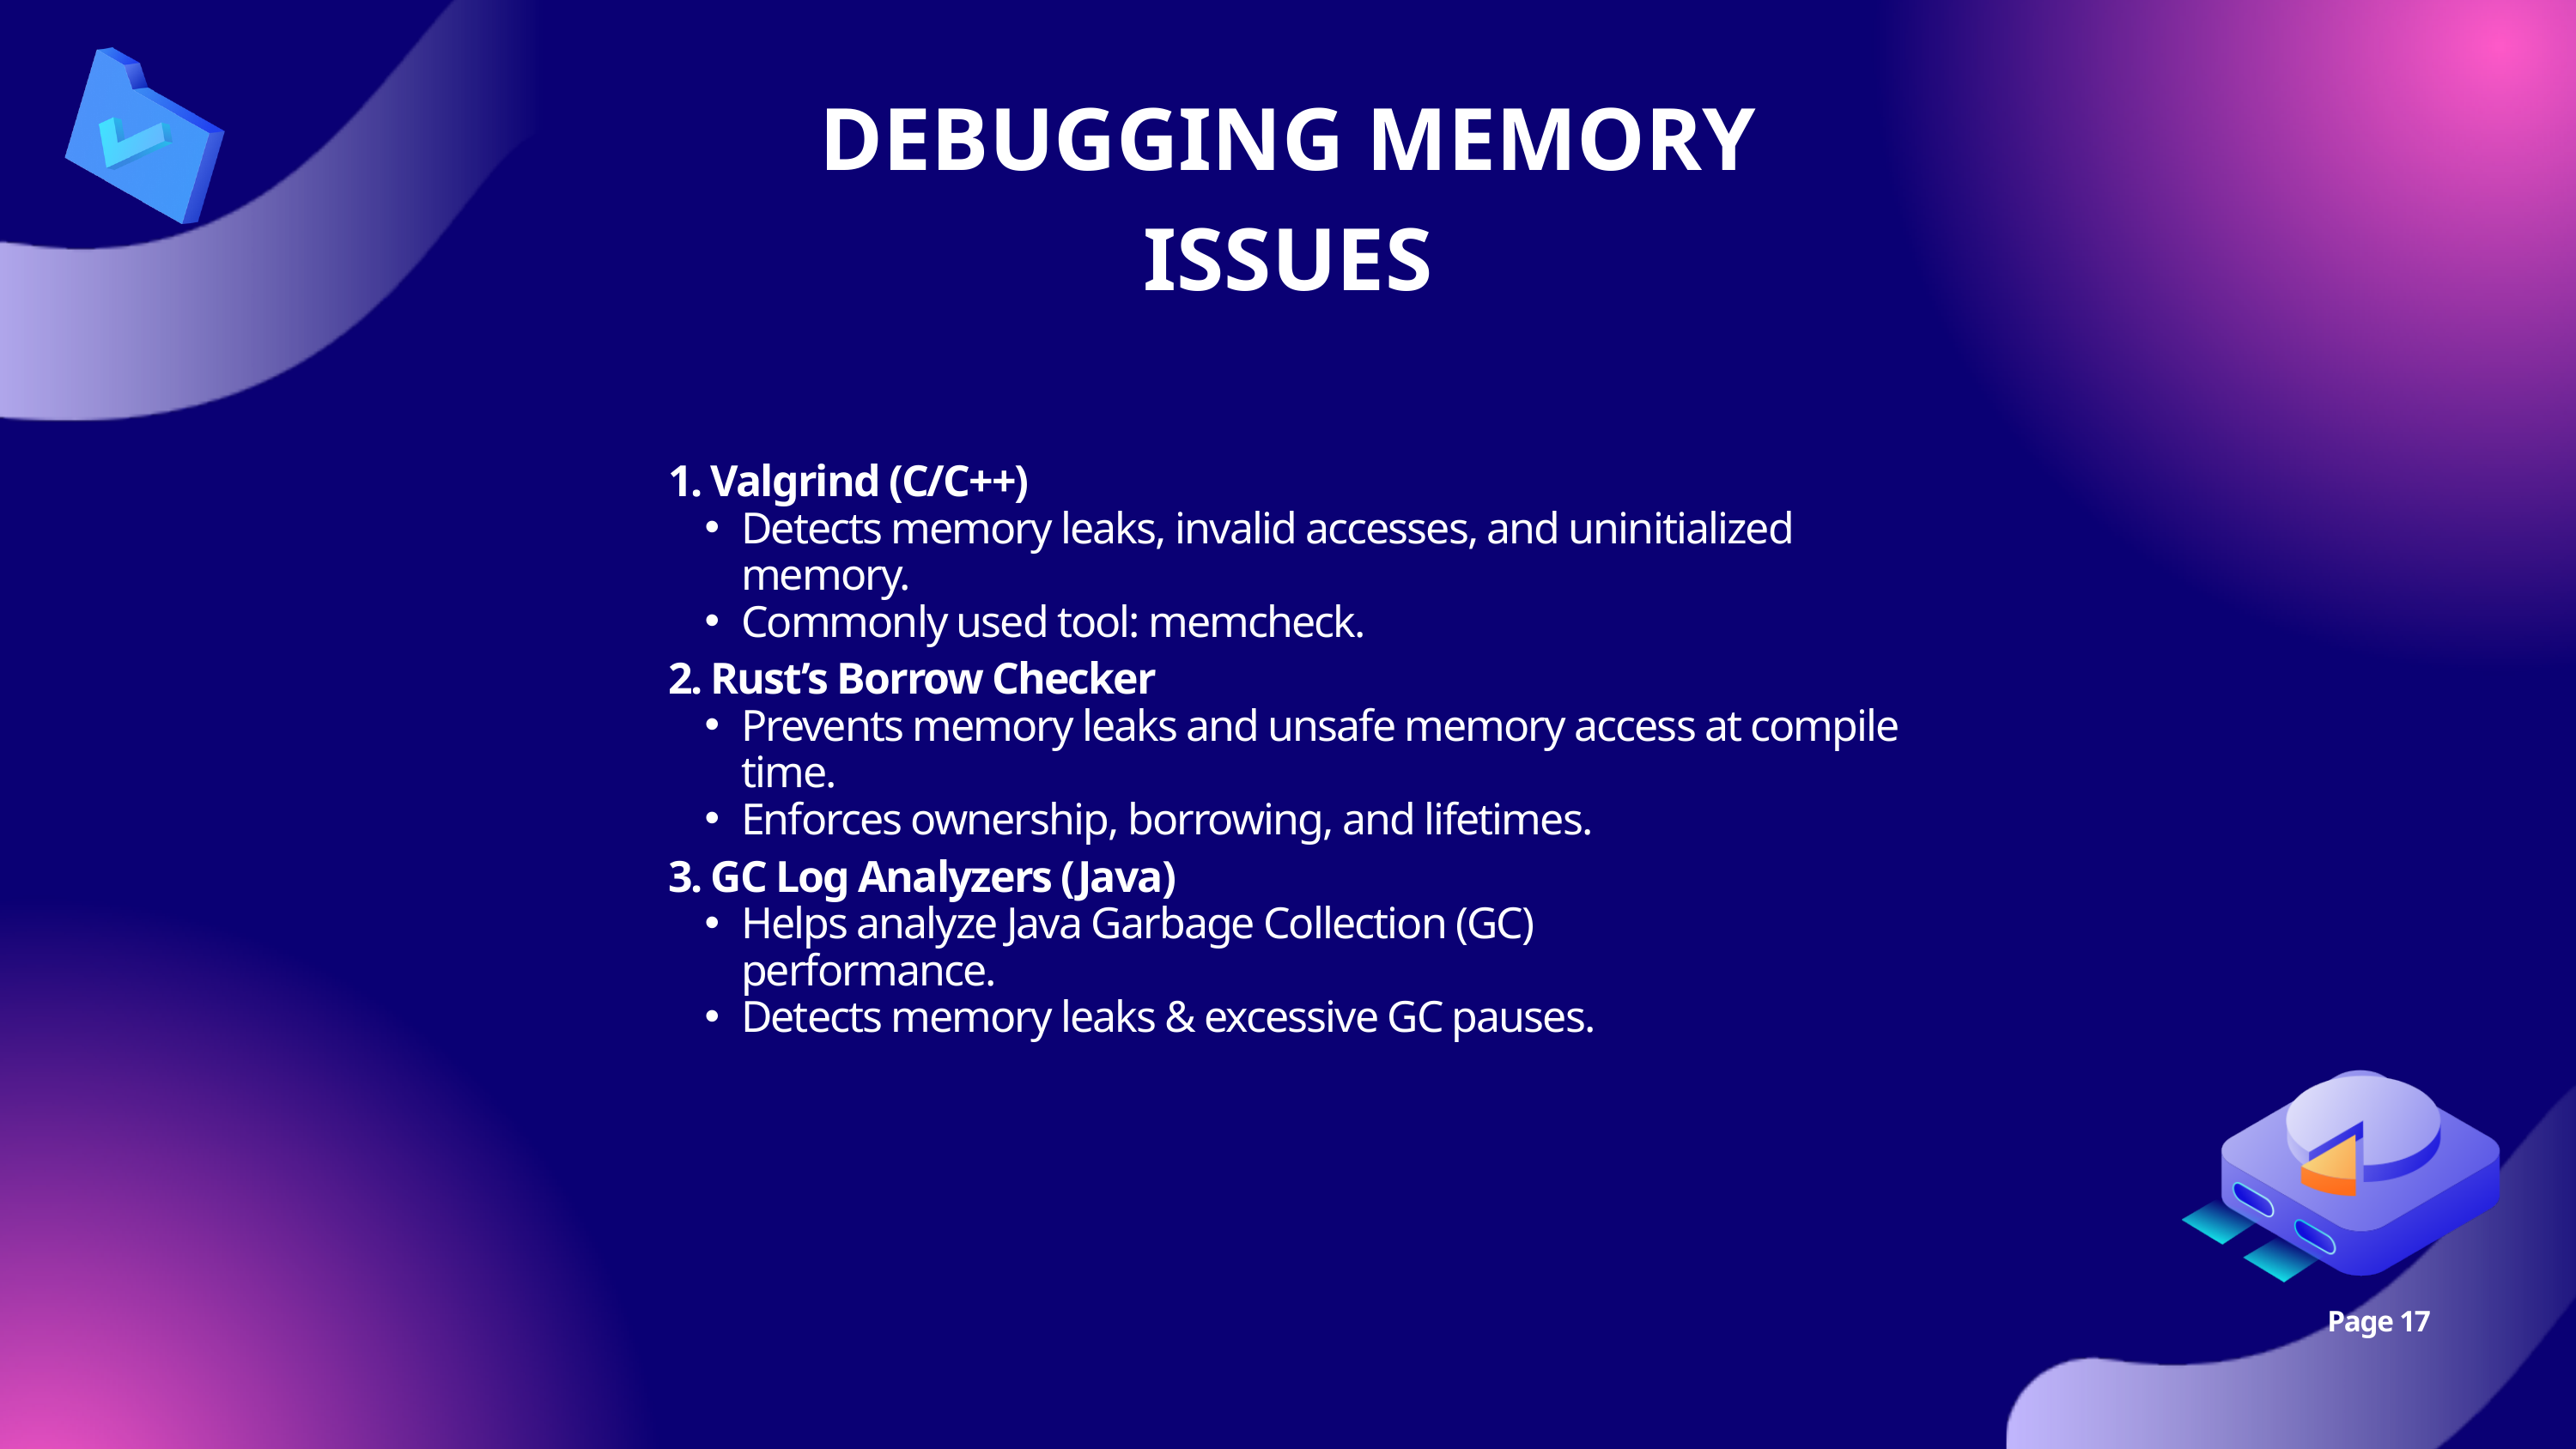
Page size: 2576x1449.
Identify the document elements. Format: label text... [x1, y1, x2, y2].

text_box [2006, 992, 2576, 1449]
text_box DEBUGGING MEMORY ISSUES [717, 67, 1858, 308]
text_box [0, 895, 670, 1449]
text_box [2181, 1070, 2500, 1282]
text_box 2. Rust’s Borrow Checker Prevents memory leaks and unsafe memory access at compile time. Enforces ownership, borrowing, and lifetimes. [668, 656, 1908, 844]
text_box [1871, 0, 2576, 676]
text_box 1. Valgrind (C/C++) Detects memory leaks, invalid accesses, and uninitialized memory. Commonly used tool: memcheck. [668, 458, 1874, 646]
text_box [0, 0, 589, 457]
text_box [64, 47, 225, 224]
text_box 3. GC Log Analyzers (Java) Helps analyze Java Garbage Collection (GC) performance. Detects memory leaks & excessive GC pauses. [668, 853, 1746, 1041]
text_box Page 17 [2302, 1306, 2432, 1338]
